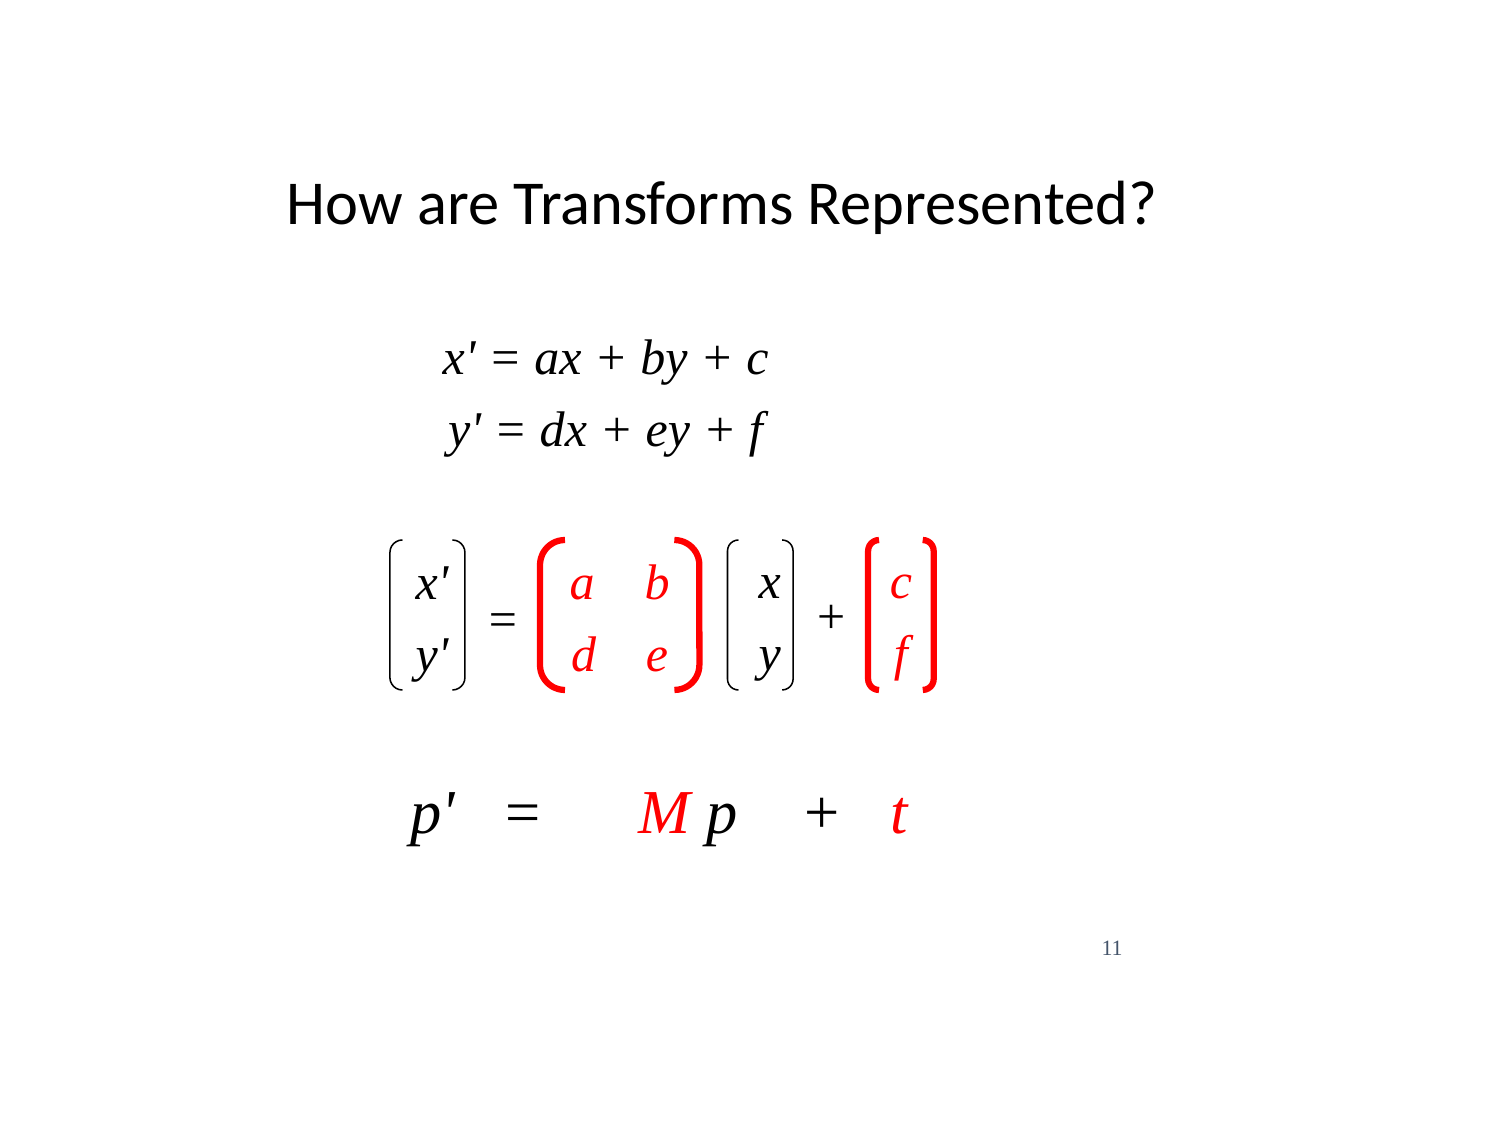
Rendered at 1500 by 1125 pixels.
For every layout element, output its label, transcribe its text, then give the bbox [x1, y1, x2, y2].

text_box x' y' [408, 549, 456, 682]
text_box [727, 539, 794, 691]
text_box c f [886, 548, 915, 681]
text_box How are Transforms Represented? [286, 170, 1366, 284]
text_box p' = M p + t [397, 765, 921, 852]
text_box = [483, 586, 522, 647]
text_box [868, 539, 934, 691]
text_box + [811, 583, 850, 644]
slide_number ‹#› [884, 924, 1138, 970]
text_box [540, 539, 700, 691]
text_box a b d e [568, 549, 672, 682]
text_box [389, 539, 465, 691]
text_box x' = ax + by + c y' = dx + ey + f [436, 324, 775, 457]
